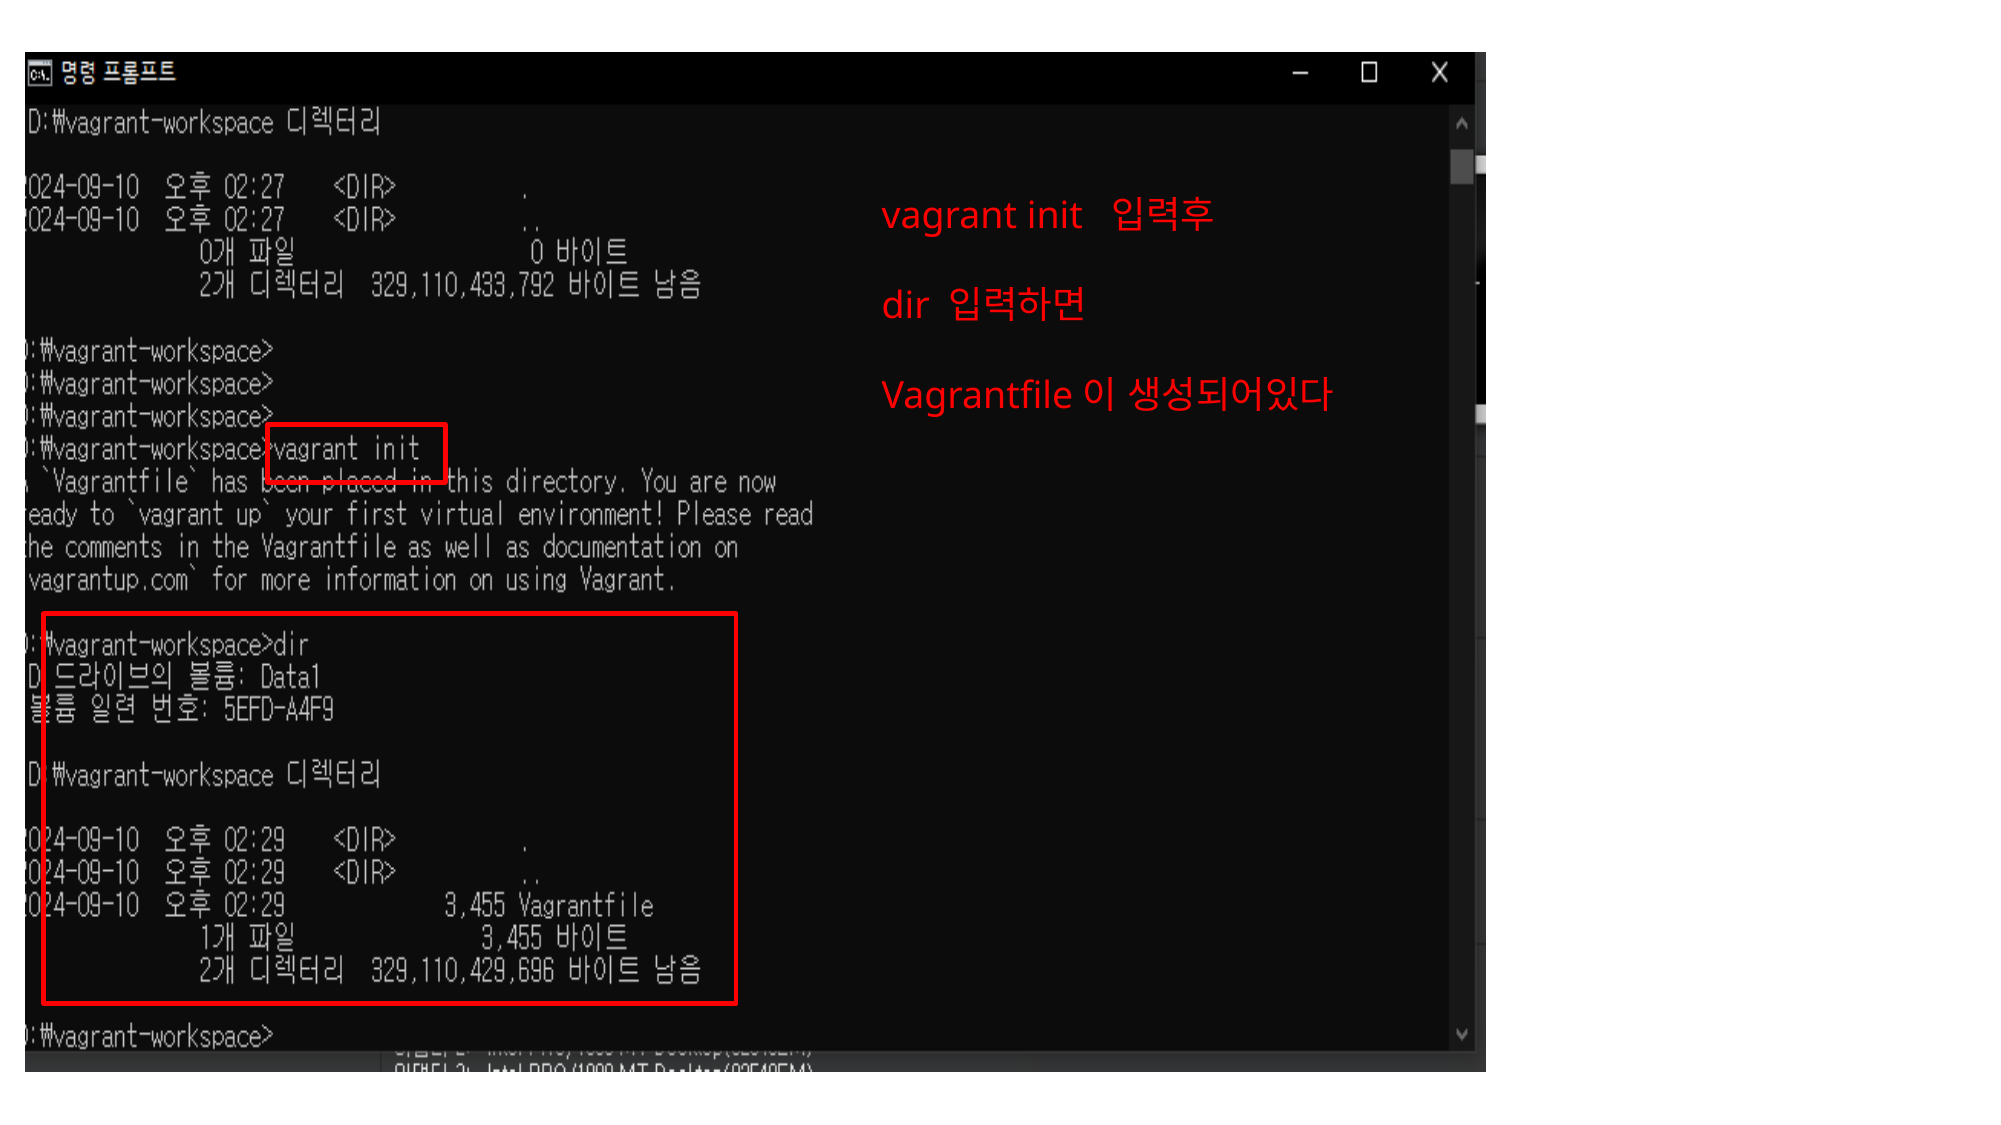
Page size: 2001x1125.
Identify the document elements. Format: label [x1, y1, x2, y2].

picture [25, 52, 1486, 1072]
